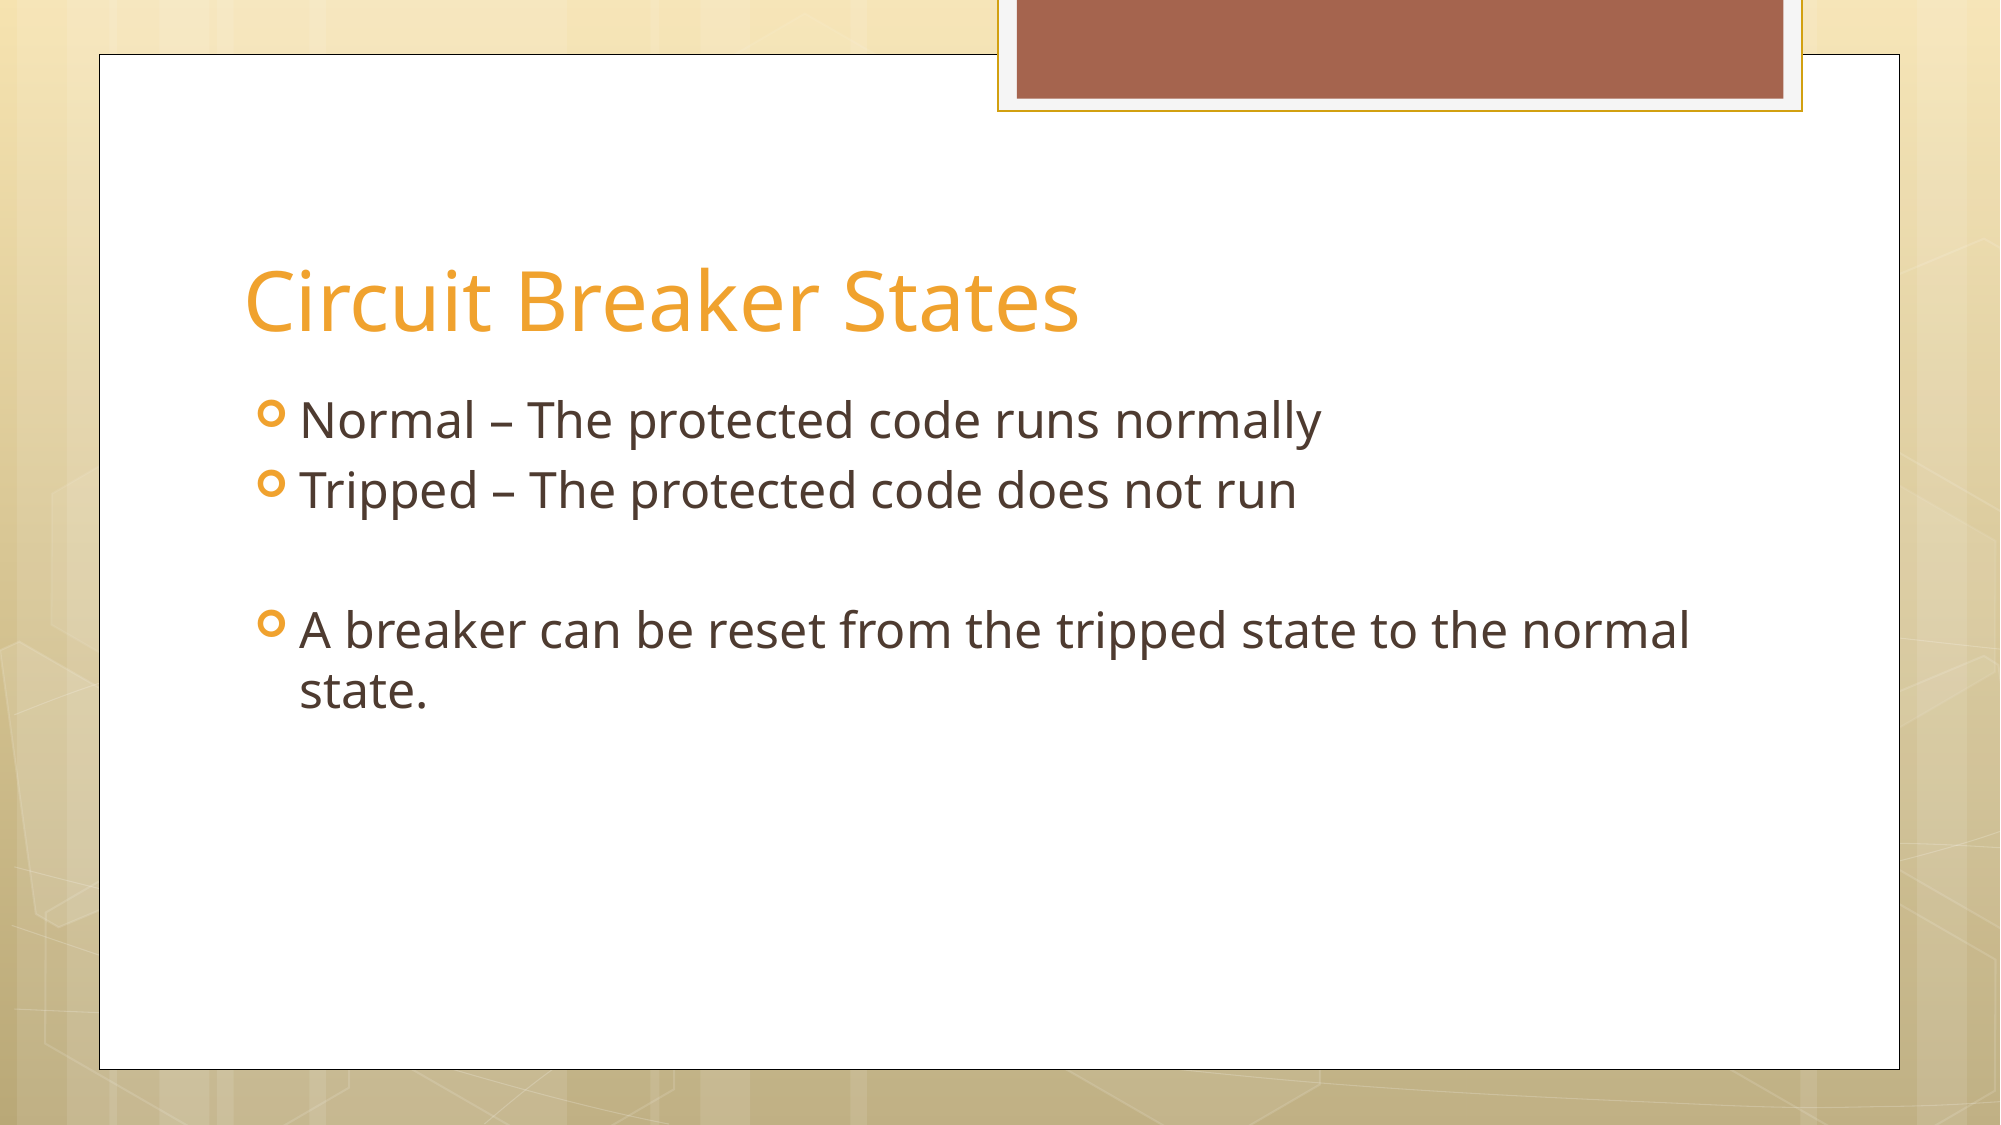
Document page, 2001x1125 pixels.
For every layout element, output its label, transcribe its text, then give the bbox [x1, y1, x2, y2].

list Normal – The protected code runs normally Tripped – The protected code does not run A breaker can be reset from the tripped state to the normal state. [228, 381, 1769, 957]
title Circuit Breaker States [228, 168, 1765, 357]
